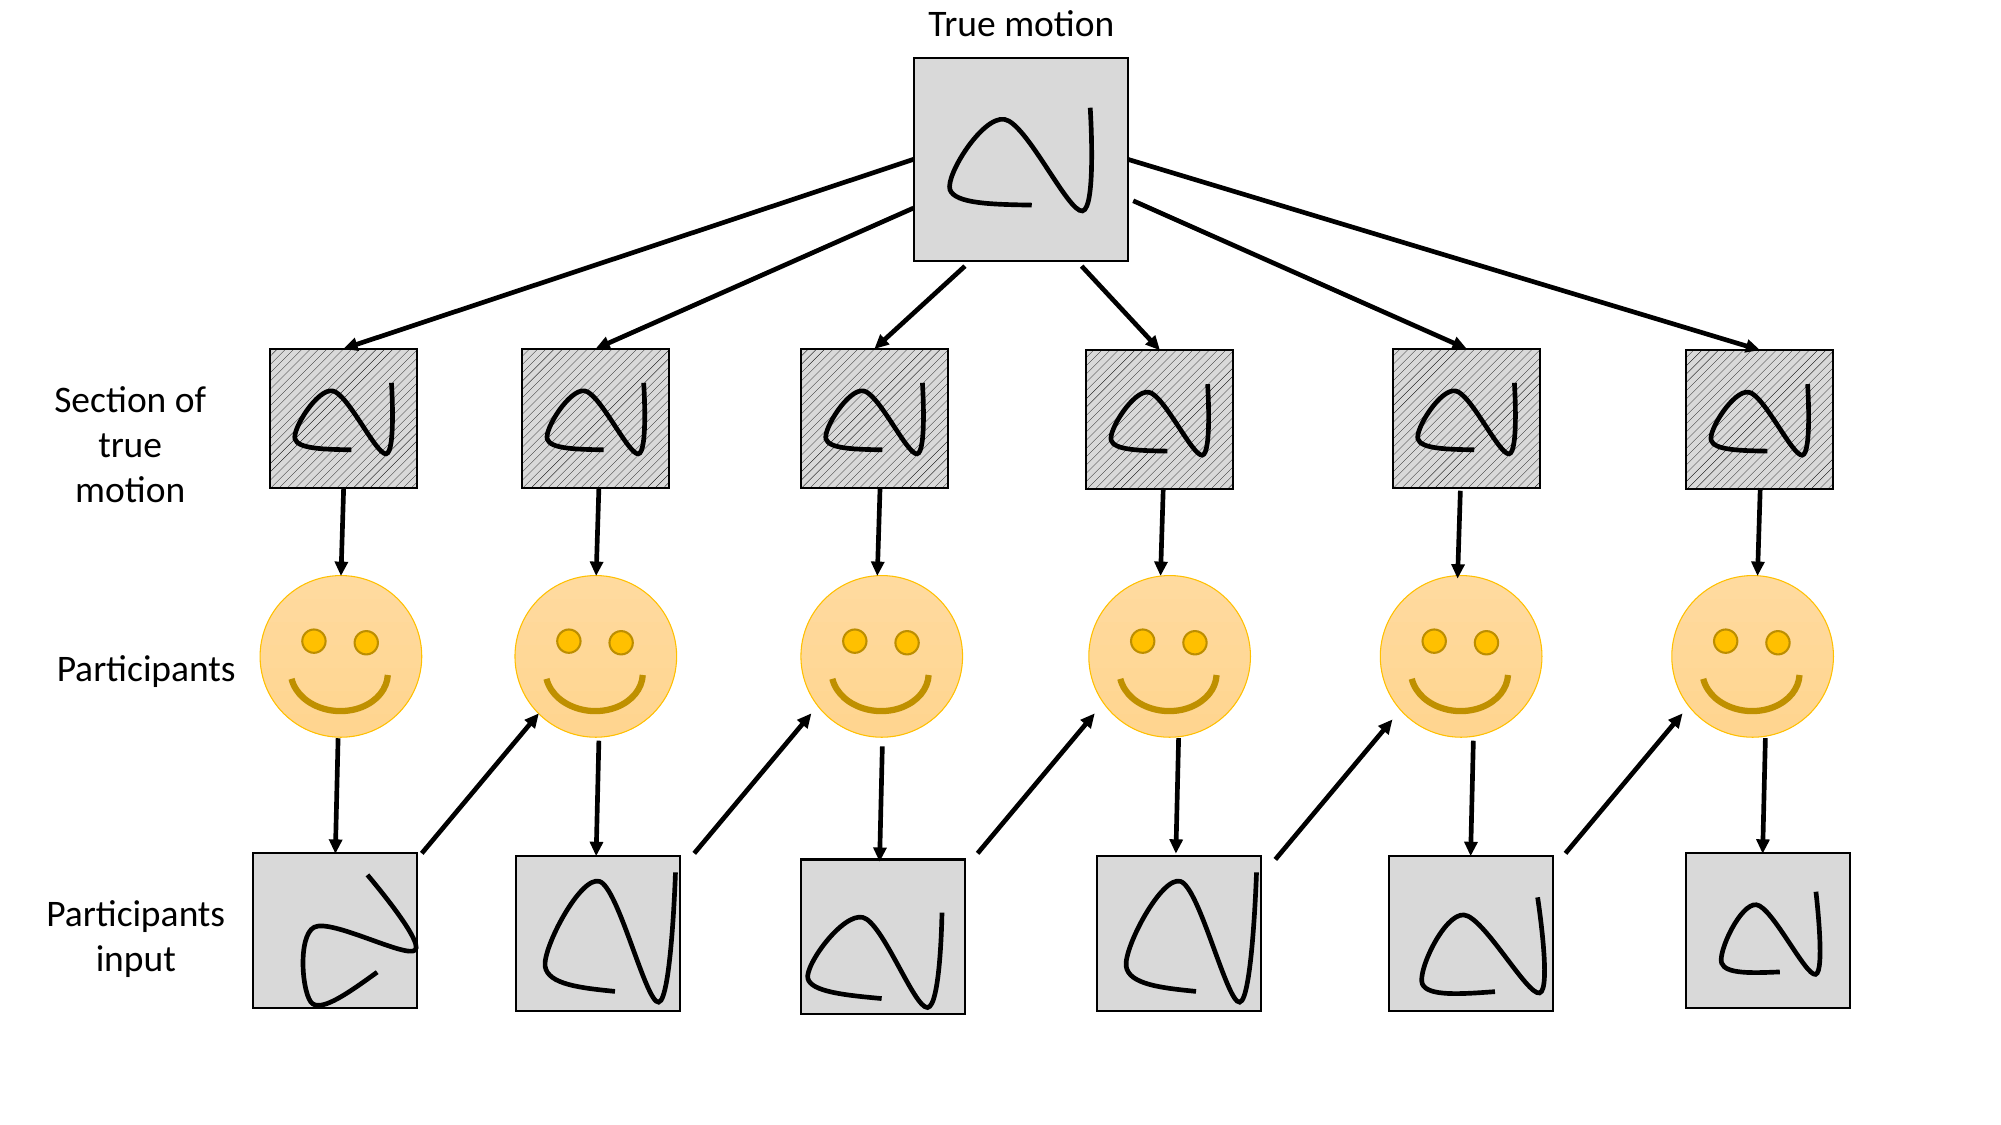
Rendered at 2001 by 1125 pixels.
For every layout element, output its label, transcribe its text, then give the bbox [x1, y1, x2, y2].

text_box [522, 349, 670, 489]
text_box Participants [33, 636, 259, 697]
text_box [694, 713, 812, 854]
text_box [977, 713, 1095, 854]
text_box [1085, 350, 1234, 490]
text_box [595, 208, 914, 349]
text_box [1457, 490, 1461, 579]
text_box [1565, 713, 1683, 854]
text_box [1081, 266, 1127, 350]
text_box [1175, 738, 1179, 854]
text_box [1686, 349, 1834, 490]
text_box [421, 713, 539, 854]
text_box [1096, 855, 1261, 1011]
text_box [800, 859, 965, 1015]
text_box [1088, 575, 1251, 738]
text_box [1671, 575, 1834, 738]
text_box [515, 855, 680, 1011]
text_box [1686, 853, 1851, 1009]
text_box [335, 738, 339, 854]
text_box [913, 0, 1251, 261]
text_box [343, 159, 914, 349]
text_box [1757, 488, 1761, 576]
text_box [1127, 159, 1760, 350]
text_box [514, 575, 677, 738]
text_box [1160, 488, 1164, 576]
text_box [1470, 740, 1474, 856]
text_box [879, 746, 883, 862]
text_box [260, 575, 422, 738]
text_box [800, 349, 949, 489]
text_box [30, 348, 418, 519]
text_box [800, 575, 963, 738]
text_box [1388, 855, 1553, 1011]
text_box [1275, 719, 1393, 860]
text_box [877, 488, 881, 576]
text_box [340, 488, 344, 576]
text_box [1762, 738, 1766, 854]
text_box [1392, 350, 1541, 489]
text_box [1380, 575, 1542, 738]
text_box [874, 266, 965, 349]
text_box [24, 853, 418, 1009]
